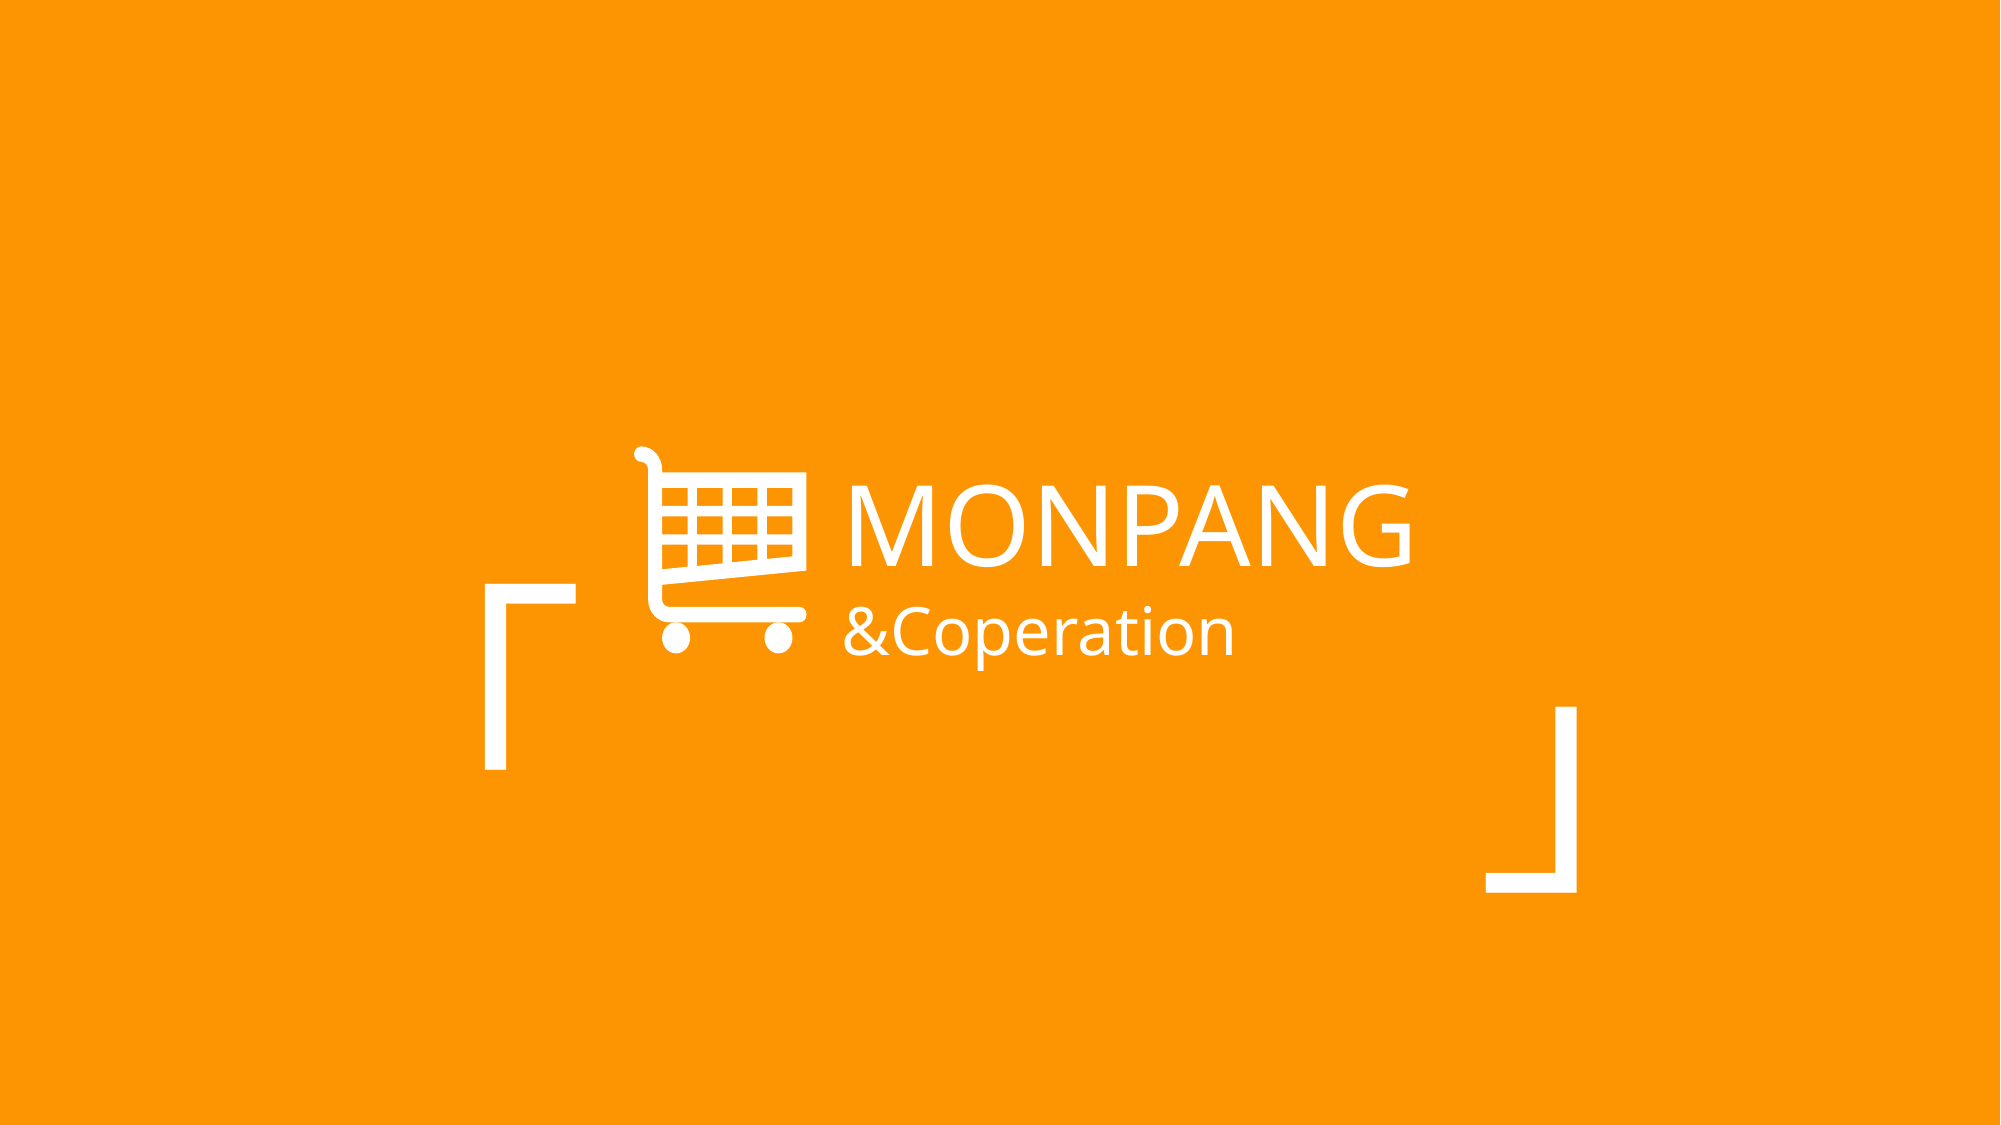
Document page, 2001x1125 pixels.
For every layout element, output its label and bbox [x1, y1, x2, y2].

text_box [634, 446, 807, 654]
text_box [283, 187, 1675, 937]
